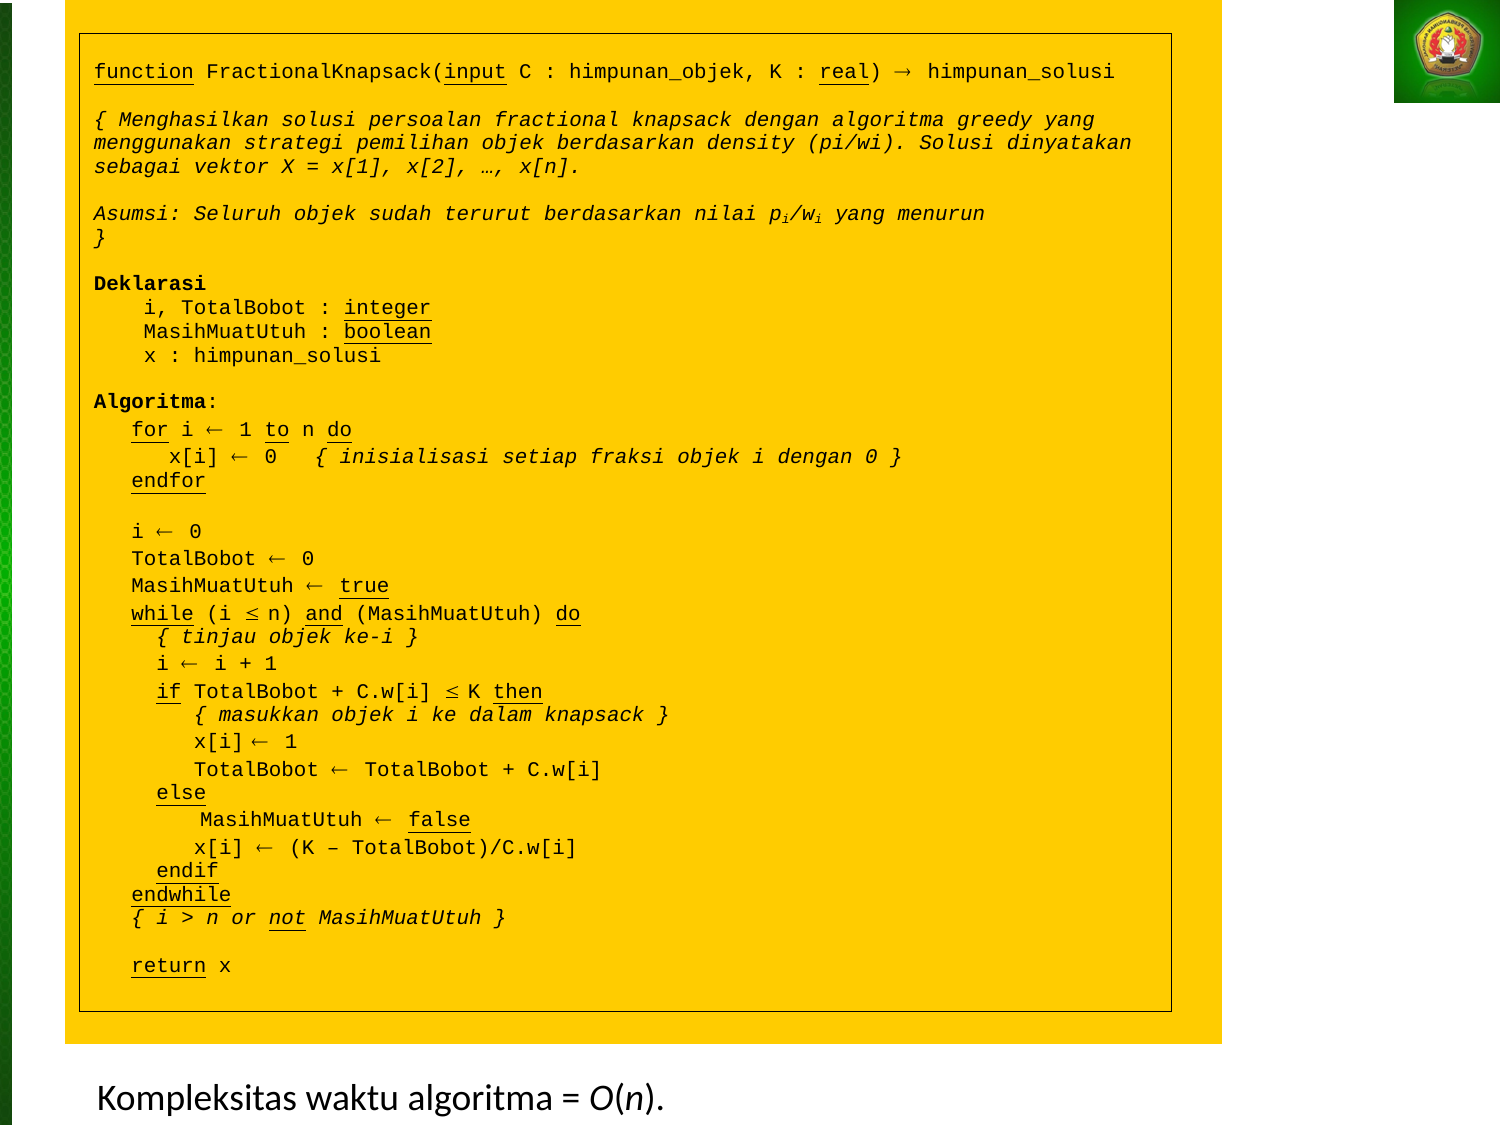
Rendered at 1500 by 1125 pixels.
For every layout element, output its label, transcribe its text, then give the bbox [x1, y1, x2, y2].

picture [1394, 0, 1500, 103]
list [64, 0, 1223, 1045]
picture [0, 3, 12, 1125]
text_box Kompleksitas waktu algoritma = O(n). [82, 1065, 689, 1125]
